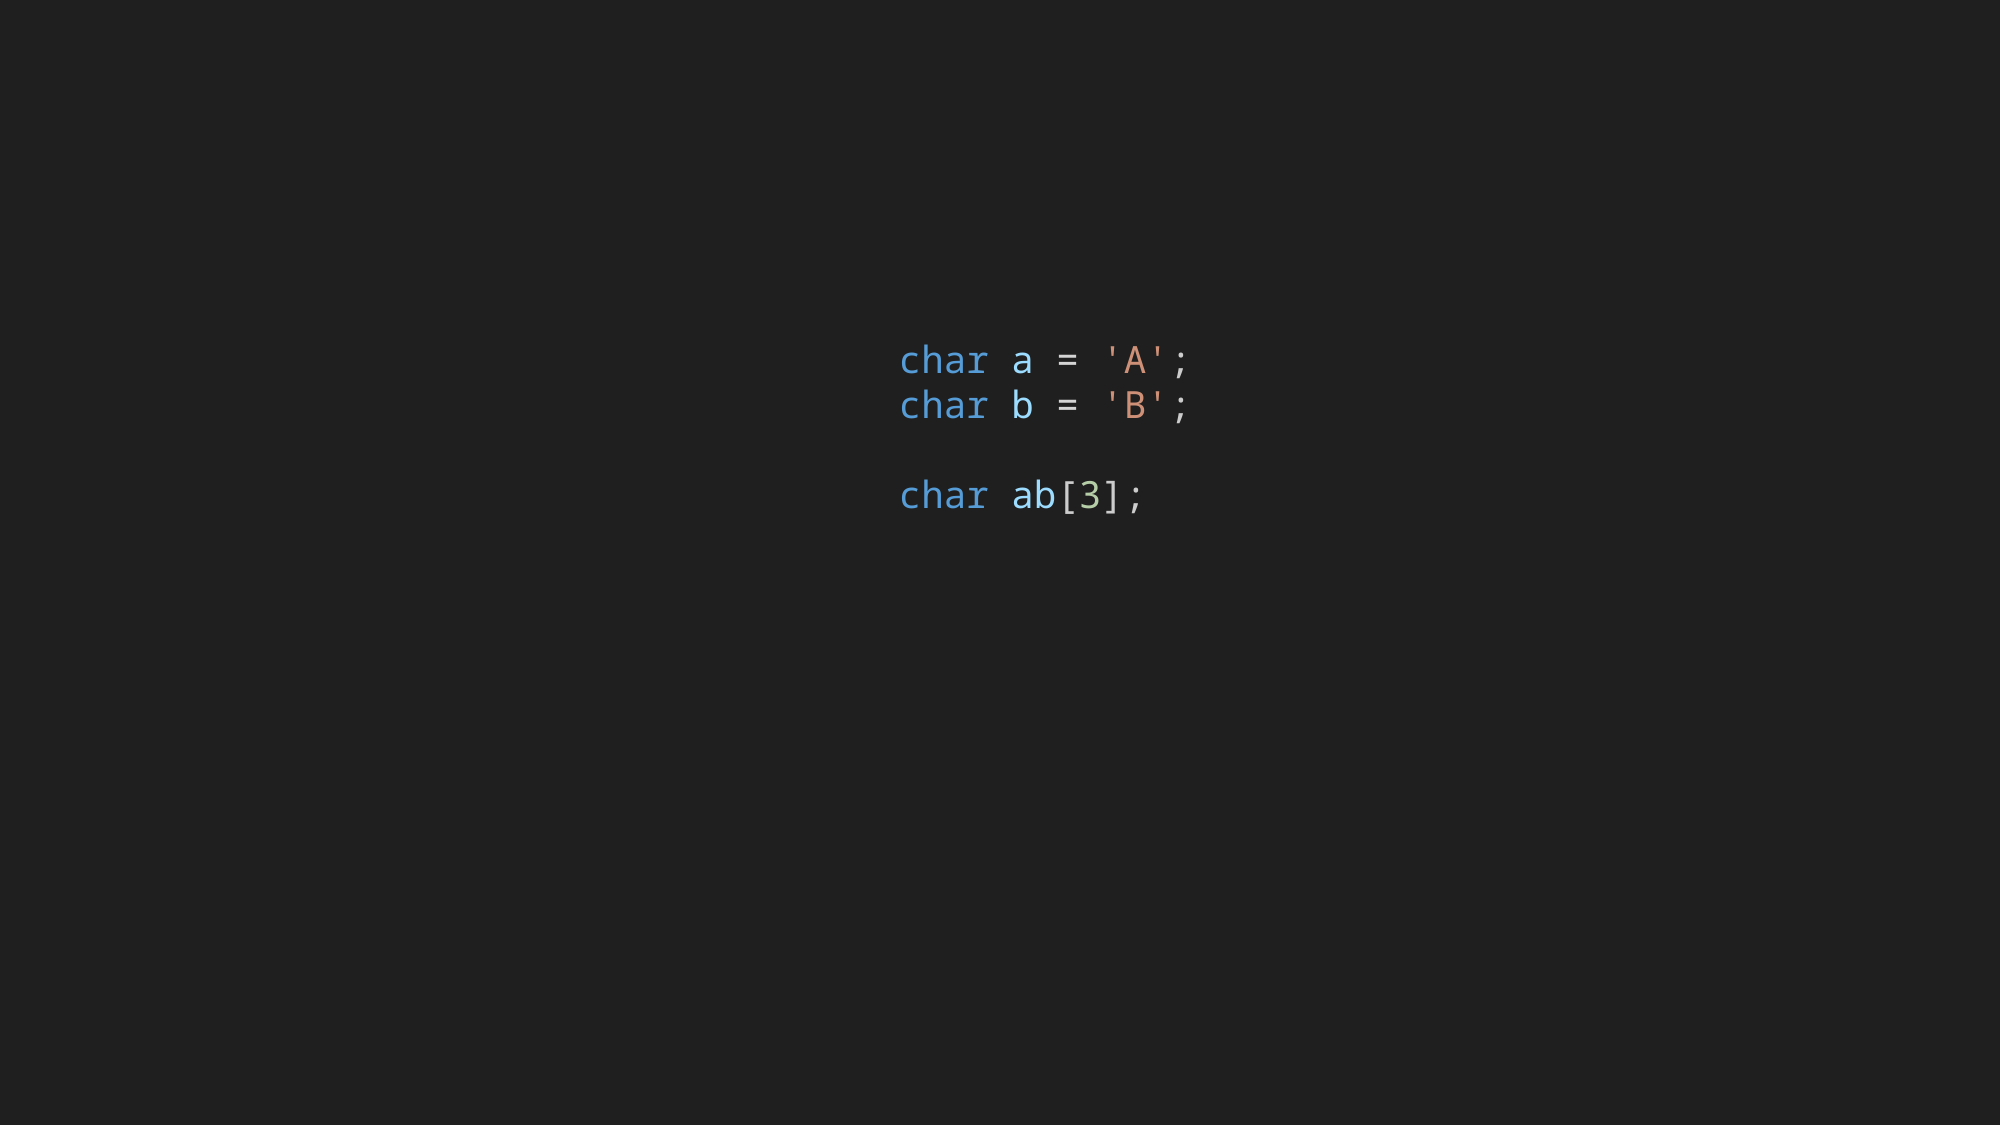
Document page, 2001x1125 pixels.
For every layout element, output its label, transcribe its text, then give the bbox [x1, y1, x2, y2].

text_box char a = 'A'; char b = 'B'; char ab[3]; [793, 328, 1206, 524]
